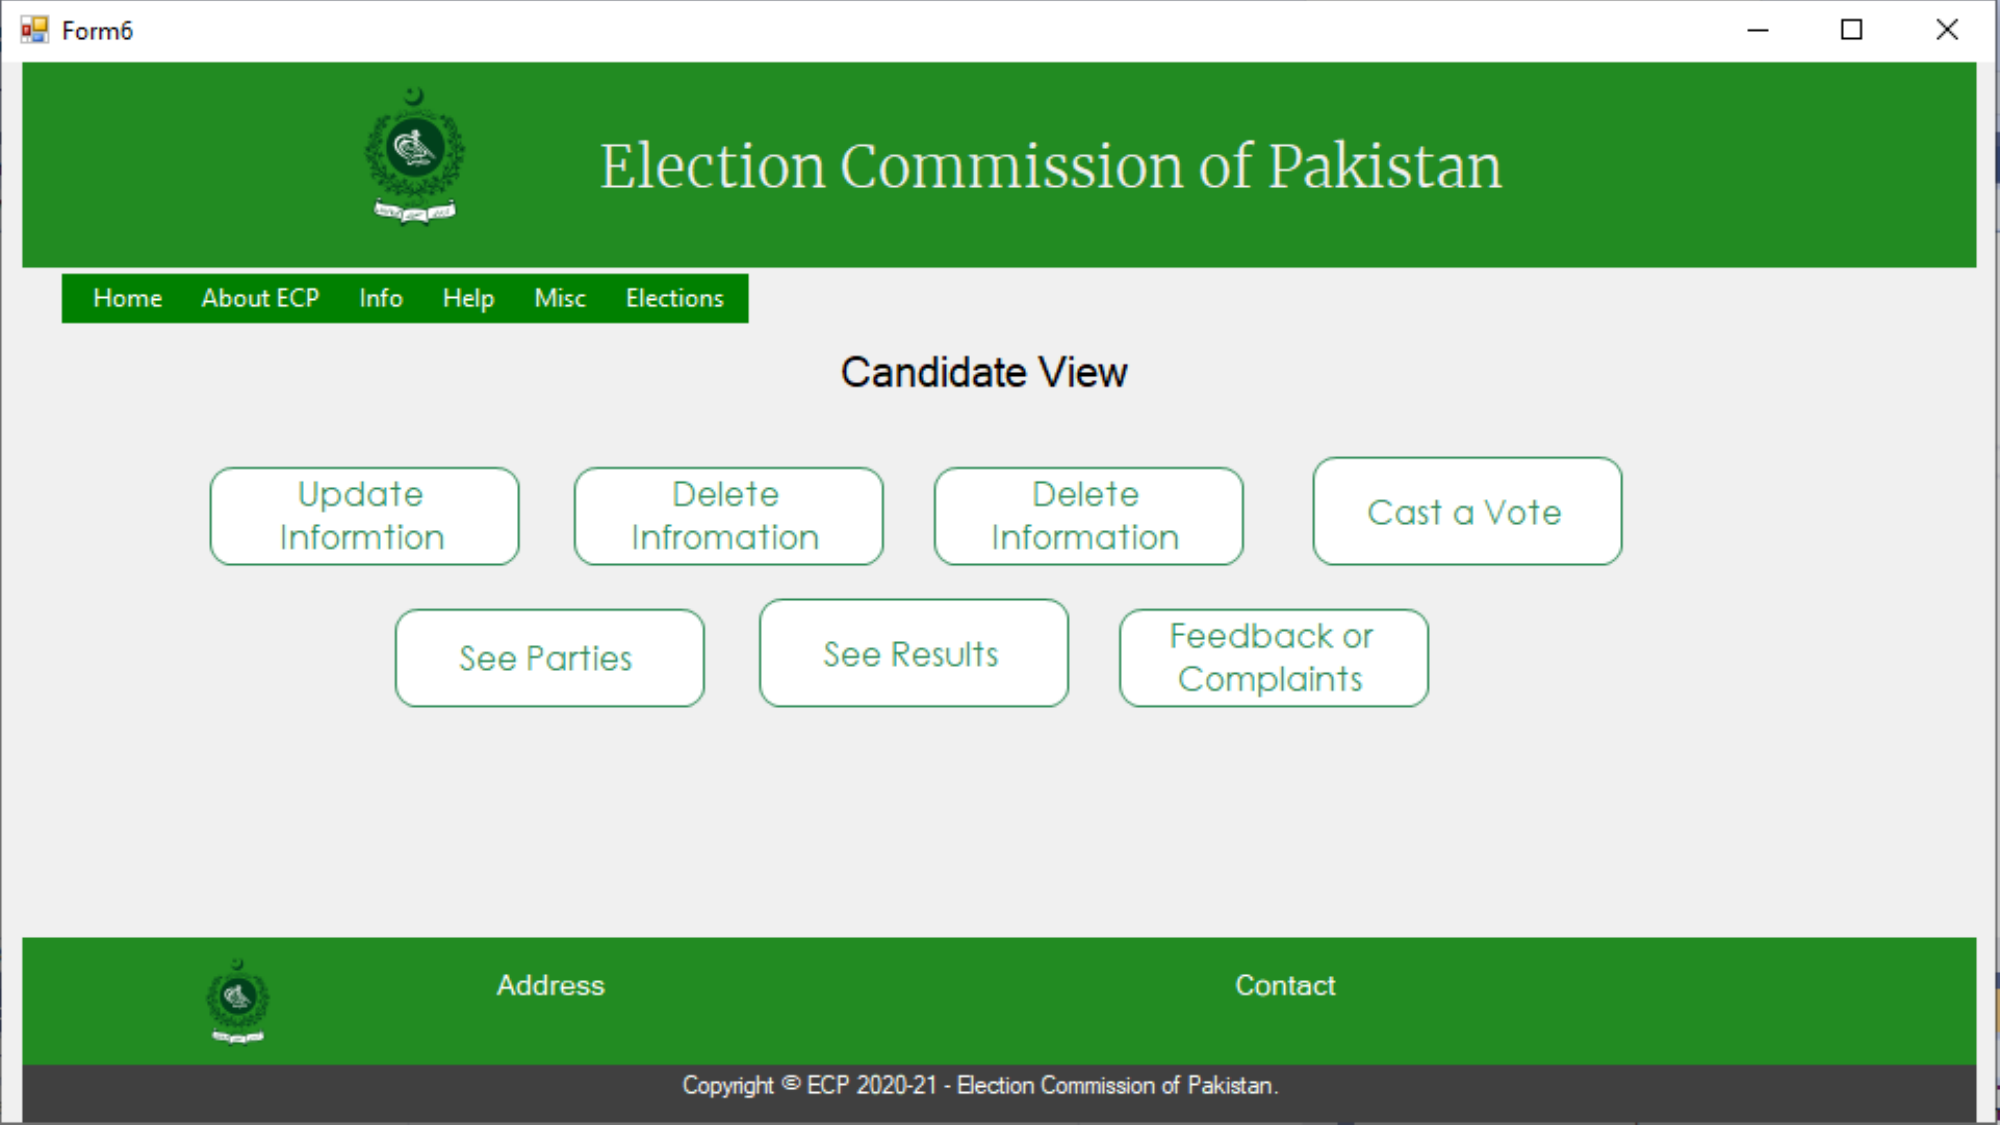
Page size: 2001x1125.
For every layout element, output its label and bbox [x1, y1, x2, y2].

list [0, 0, 2000, 1125]
